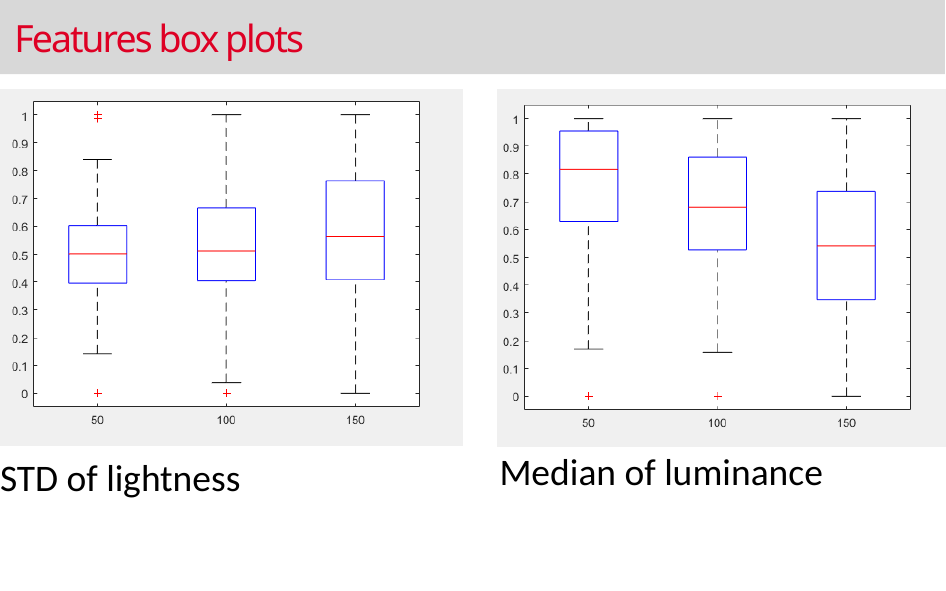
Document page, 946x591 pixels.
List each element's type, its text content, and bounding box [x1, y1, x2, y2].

list STD of lightness [0, 454, 484, 500]
picture [0, 89, 463, 446]
picture [497, 89, 946, 447]
text_box Features box plots [0, 7, 492, 68]
text_box Median of luminance [484, 440, 946, 500]
